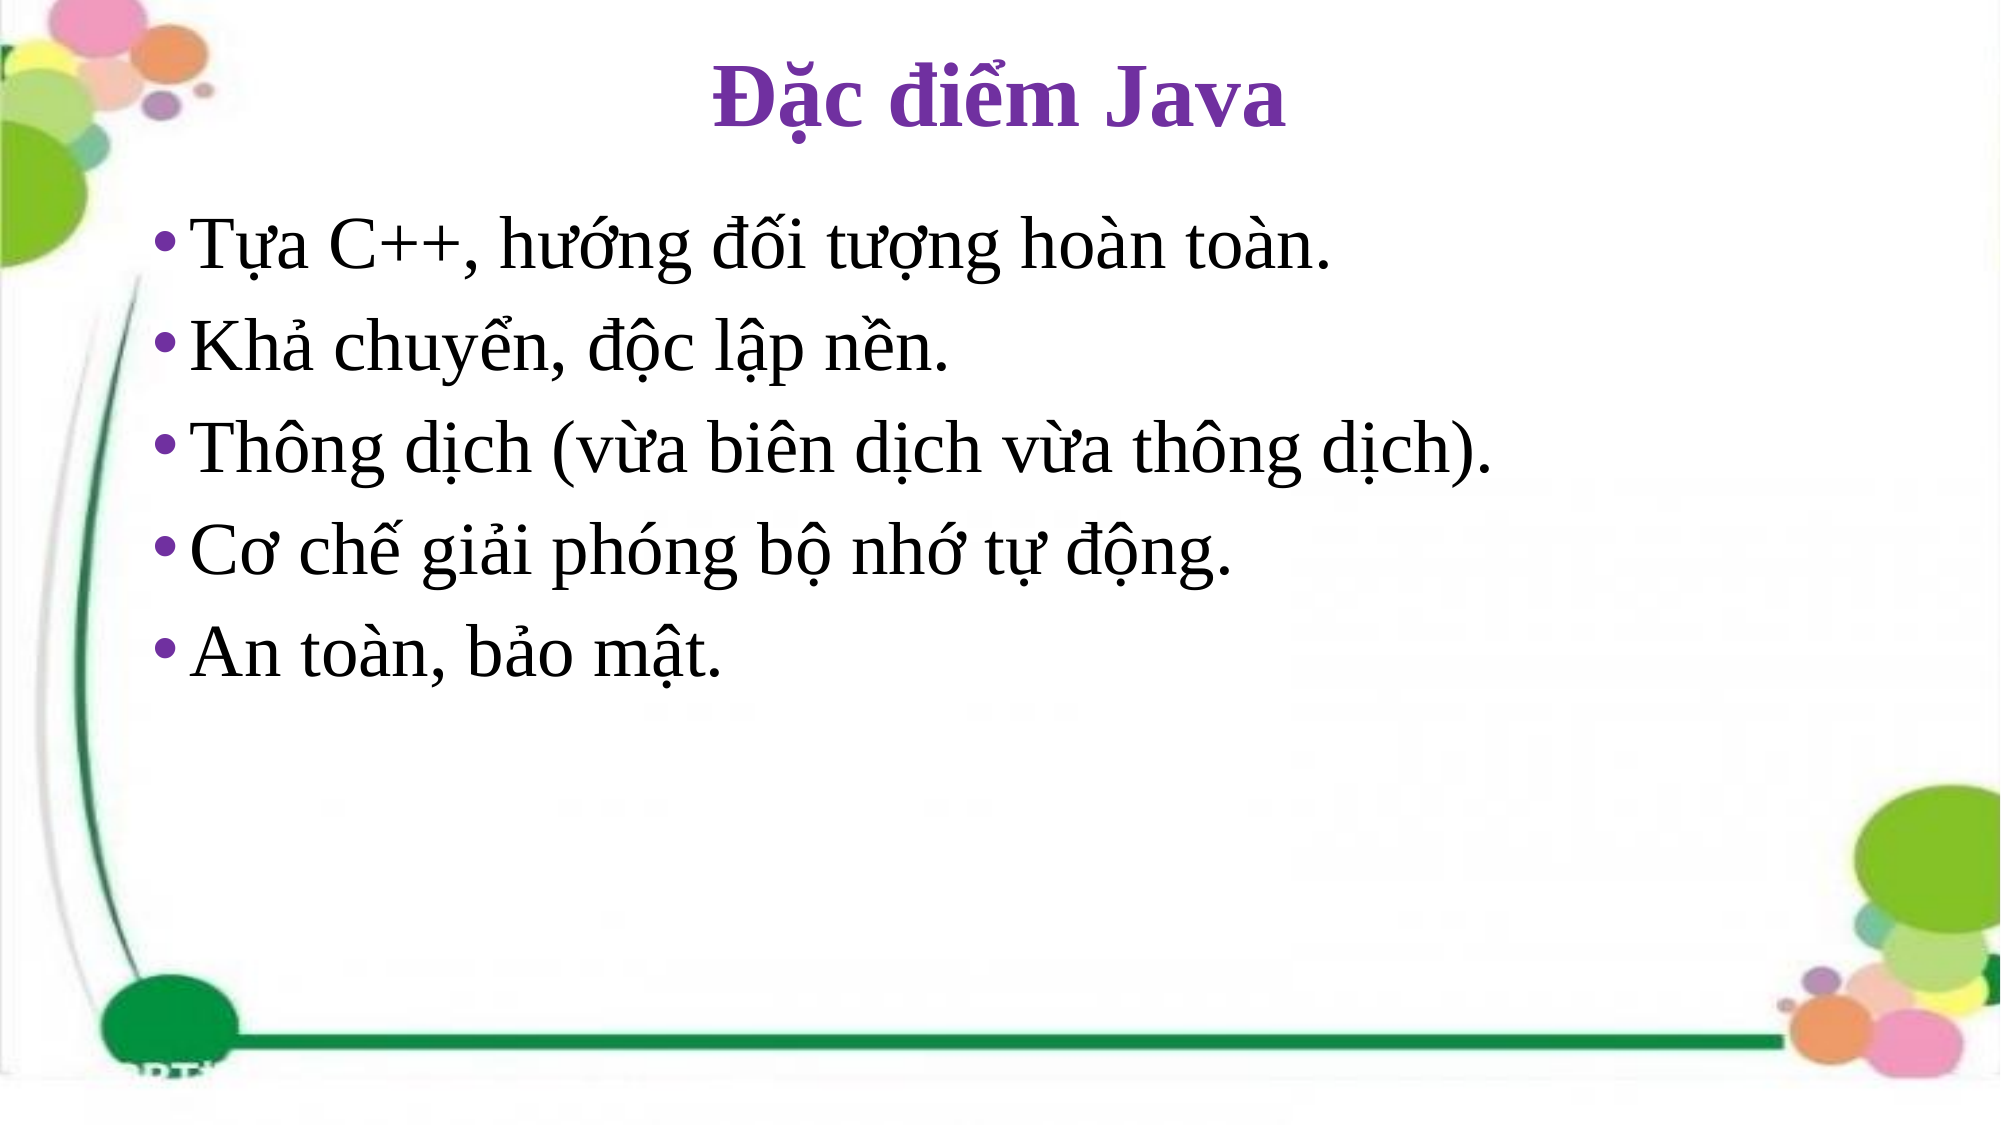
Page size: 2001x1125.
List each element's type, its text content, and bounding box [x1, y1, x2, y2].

picture [0, 0, 2001, 1125]
list Tựa C++, hướng đối tượng hoàn toàn. Khả chuyển, độc lập nền. Thông dịch (vừa biên dịch vừa thông dịch). Cơ chế giải phóng bộ nhớ tự động. An toàn, bảo mật. [137, 196, 1863, 1014]
title Đặc điểm Java [137, 36, 1863, 157]
